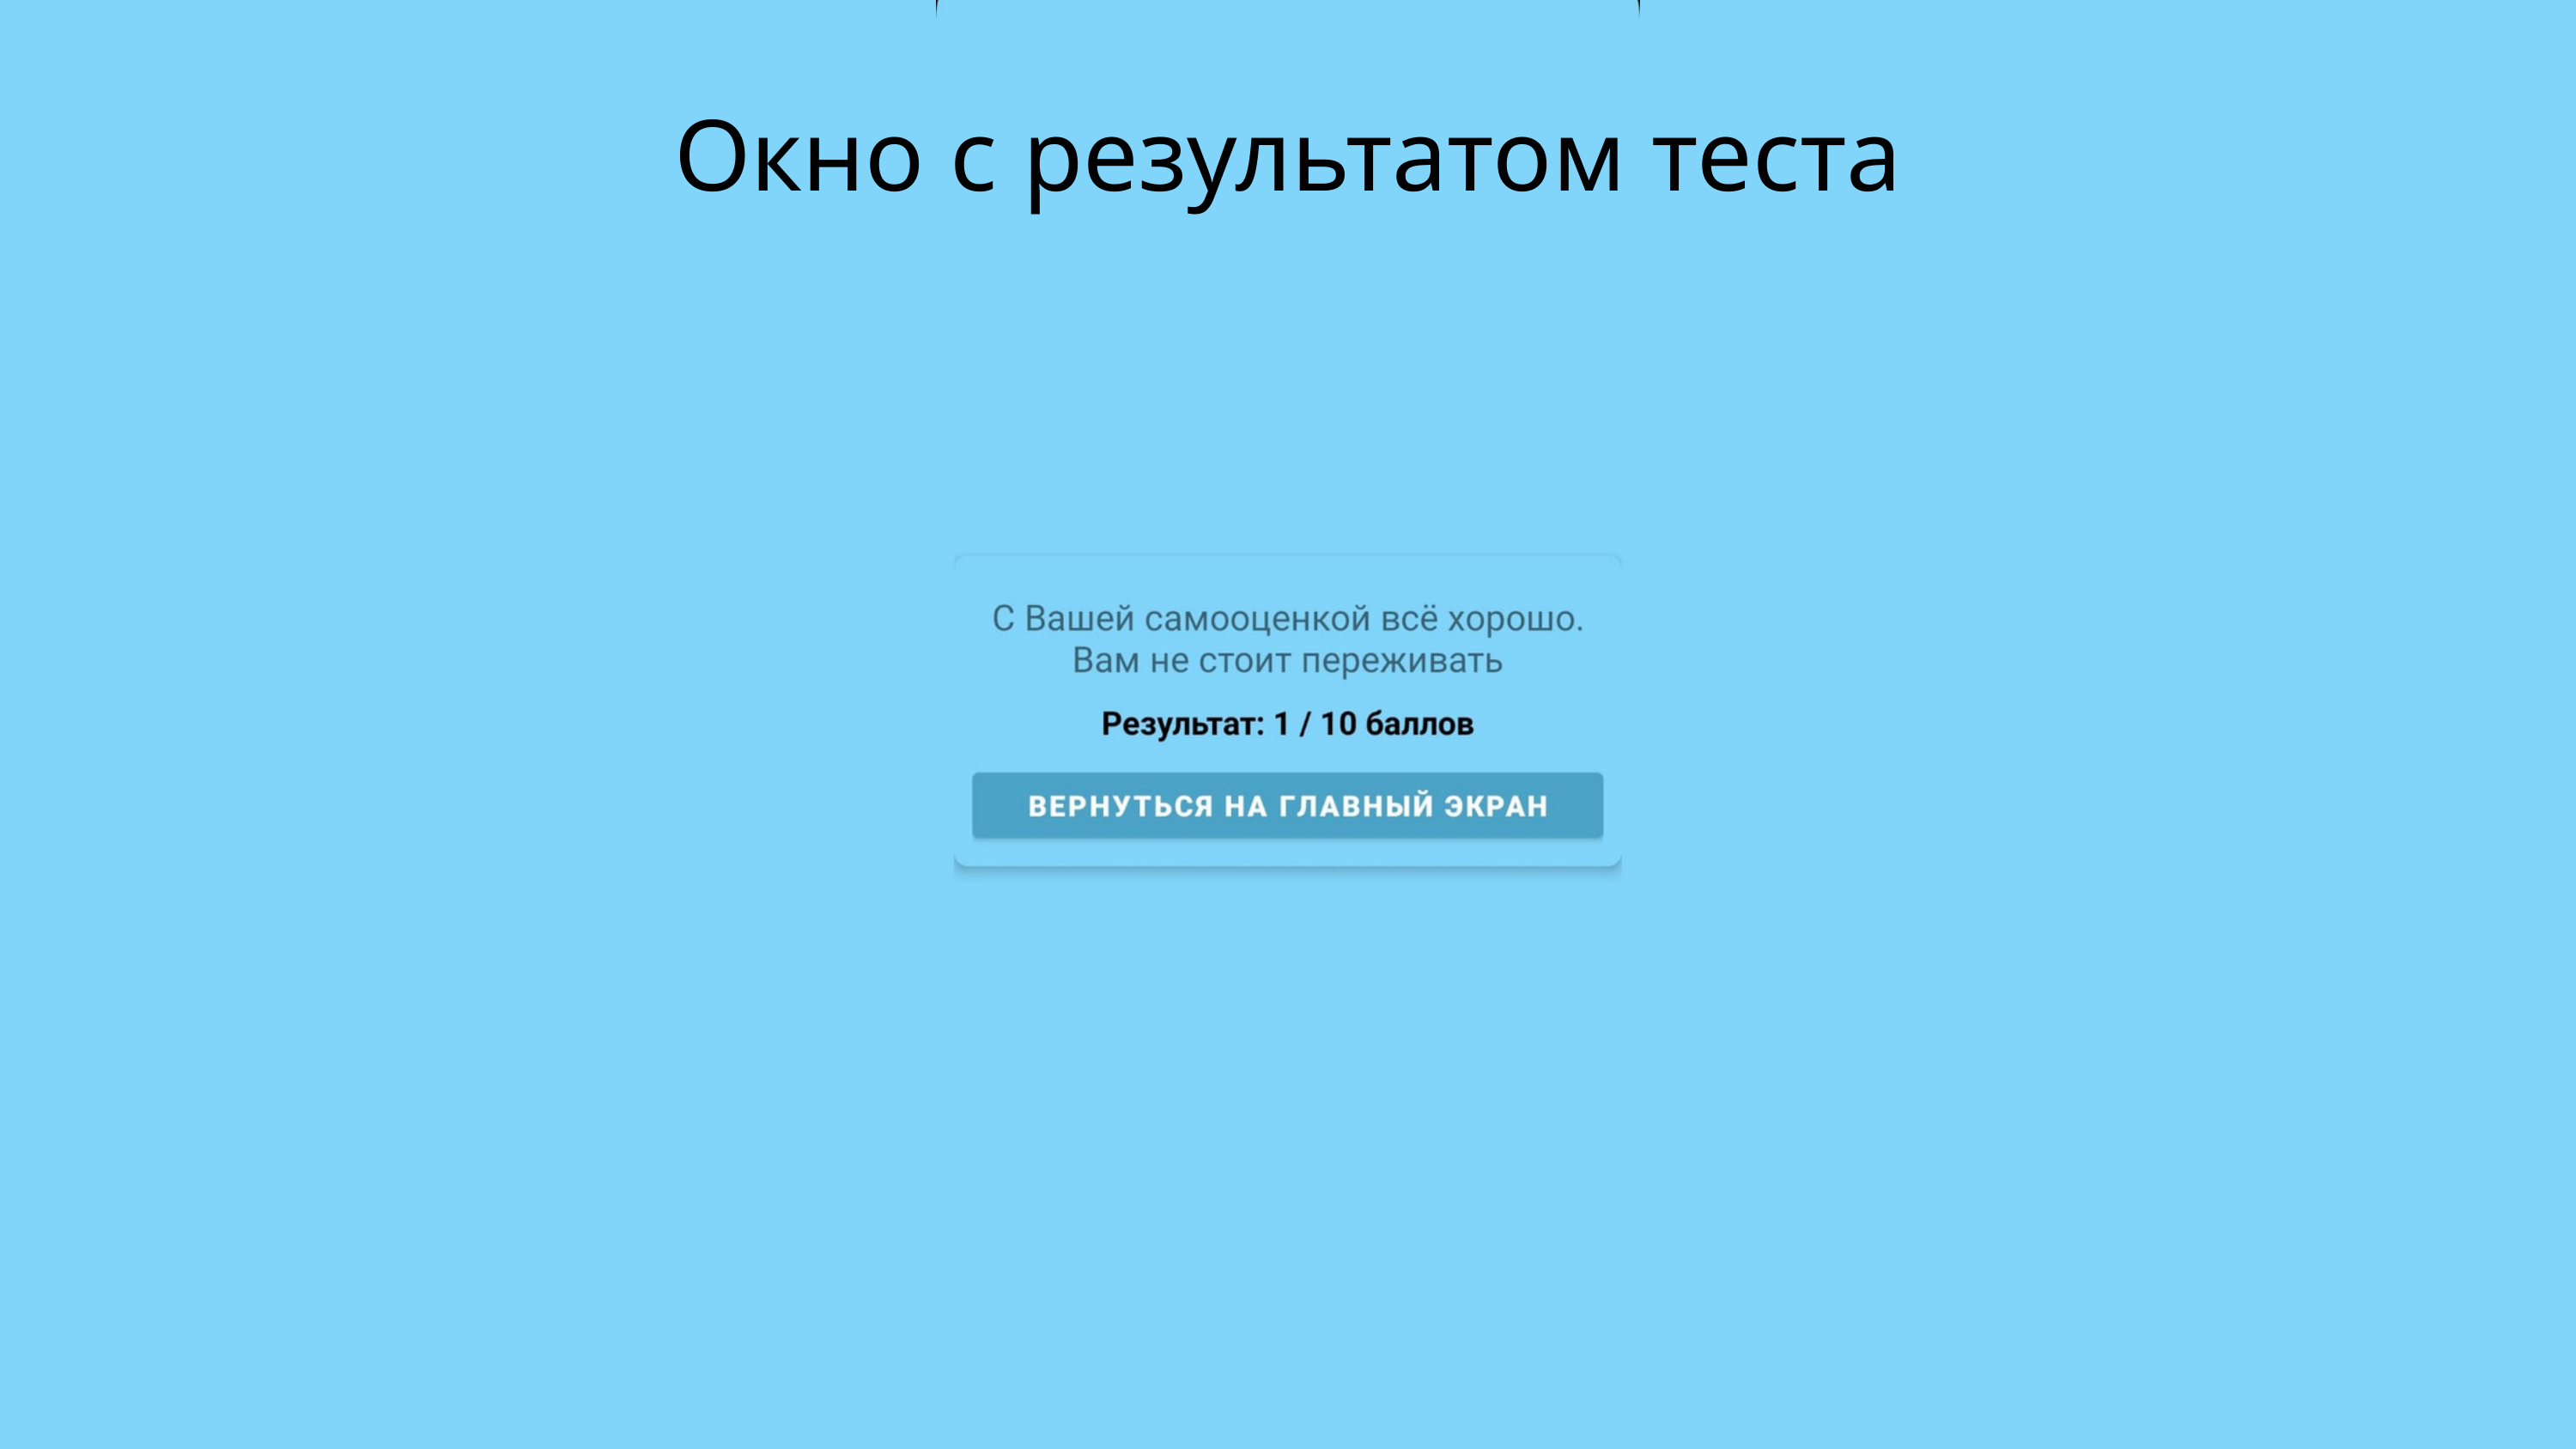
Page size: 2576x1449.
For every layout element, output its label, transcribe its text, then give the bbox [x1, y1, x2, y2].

text_box Окно с результатом теста [1647, 72, 1982, 211]
text_box Окно с результатом теста [594, 72, 929, 211]
picture [936, 0, 1640, 1449]
